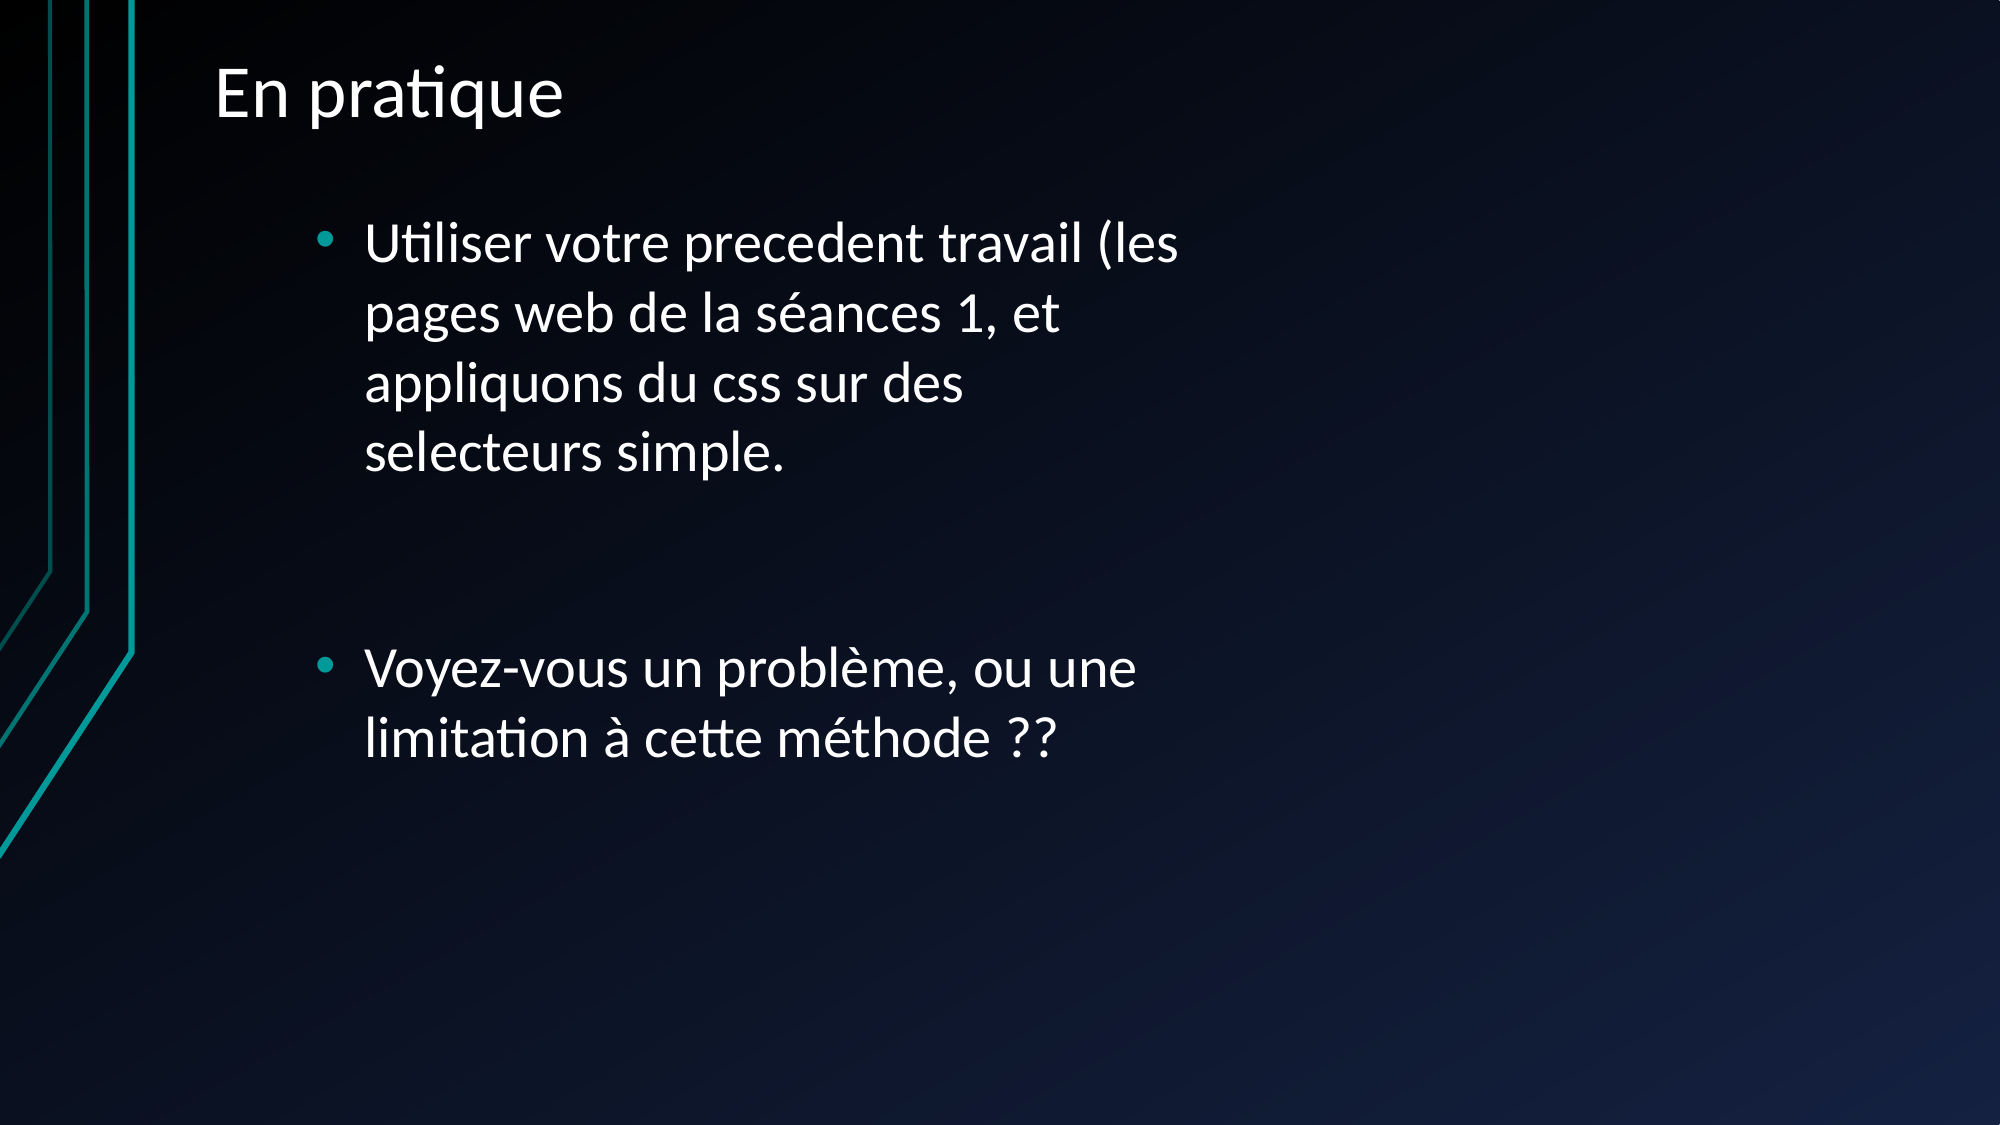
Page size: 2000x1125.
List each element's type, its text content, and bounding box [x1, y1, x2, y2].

list Utiliser votre precedent travail (les pages web de la séances 1, et appliquons du css sur des selecteurs simple. Voyez-vous un problème, ou une limitation à cette méthode ?? [267, 196, 1201, 1012]
title En pratique [200, 45, 1900, 149]
